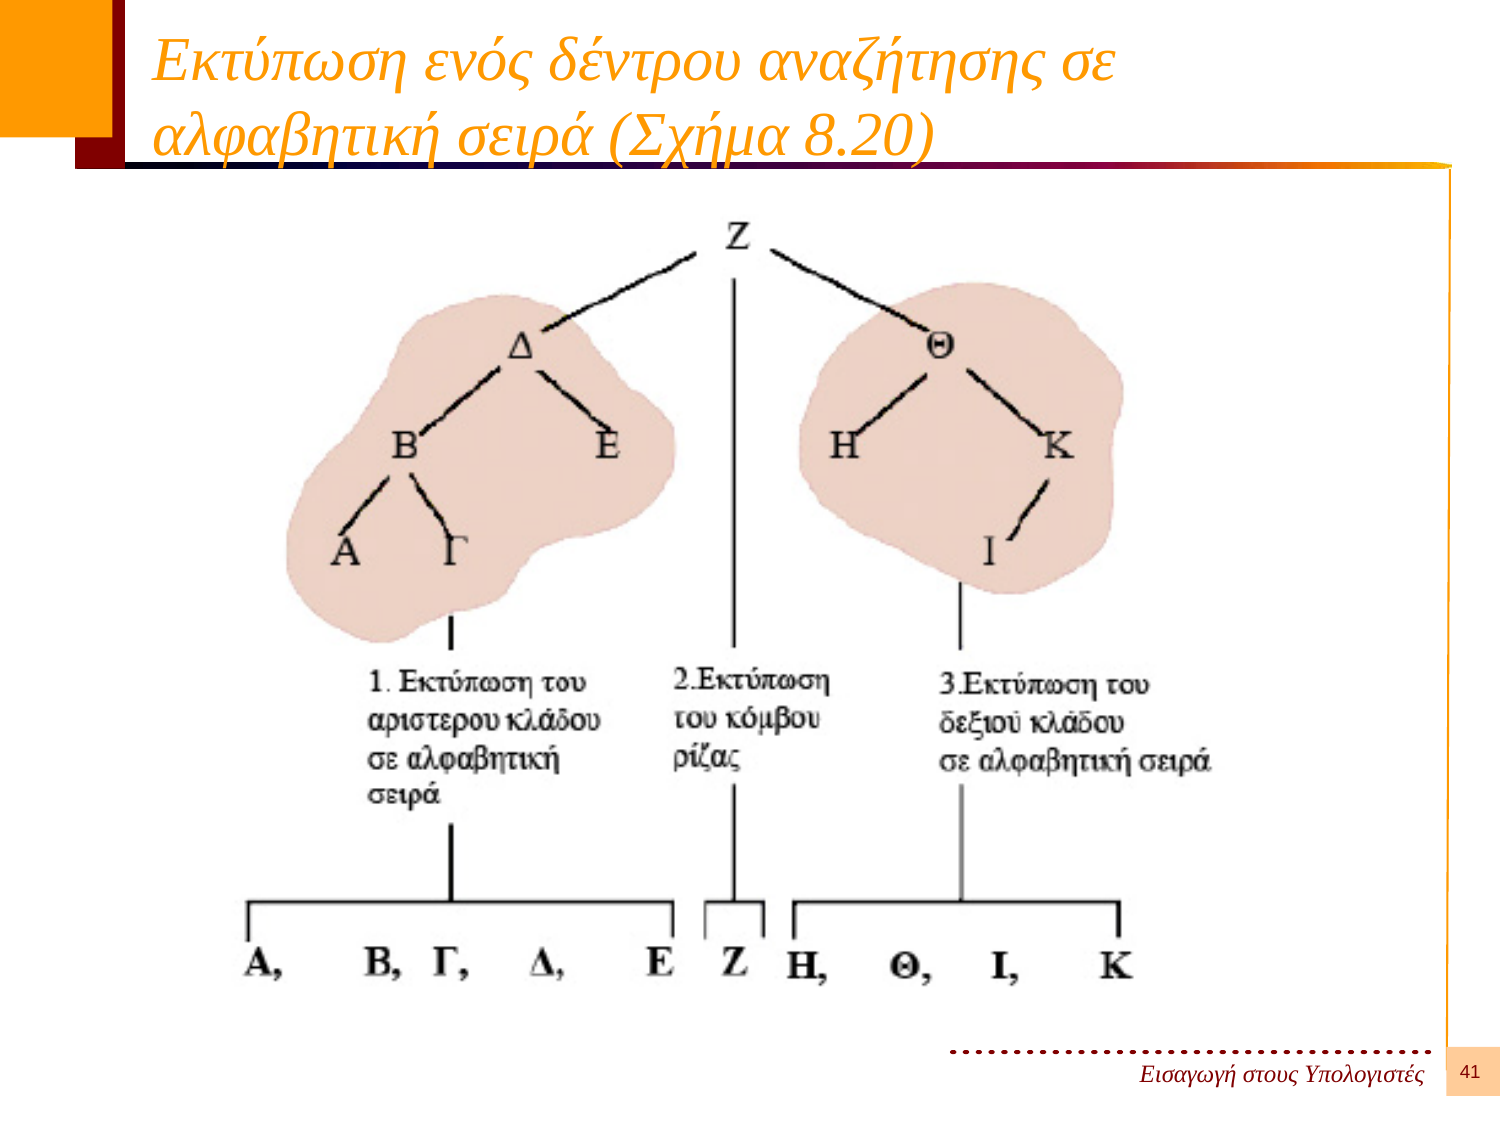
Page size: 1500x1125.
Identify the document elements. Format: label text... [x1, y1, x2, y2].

picture [194, 184, 1235, 1016]
title Εκτύπωση ενός δέντρου αναζήτησης σε αλφαβητική σειρά (Σχήμα 8.20) [137, 31, 1425, 175]
picture [1425, 162, 1452, 169]
picture [125, 162, 137, 169]
